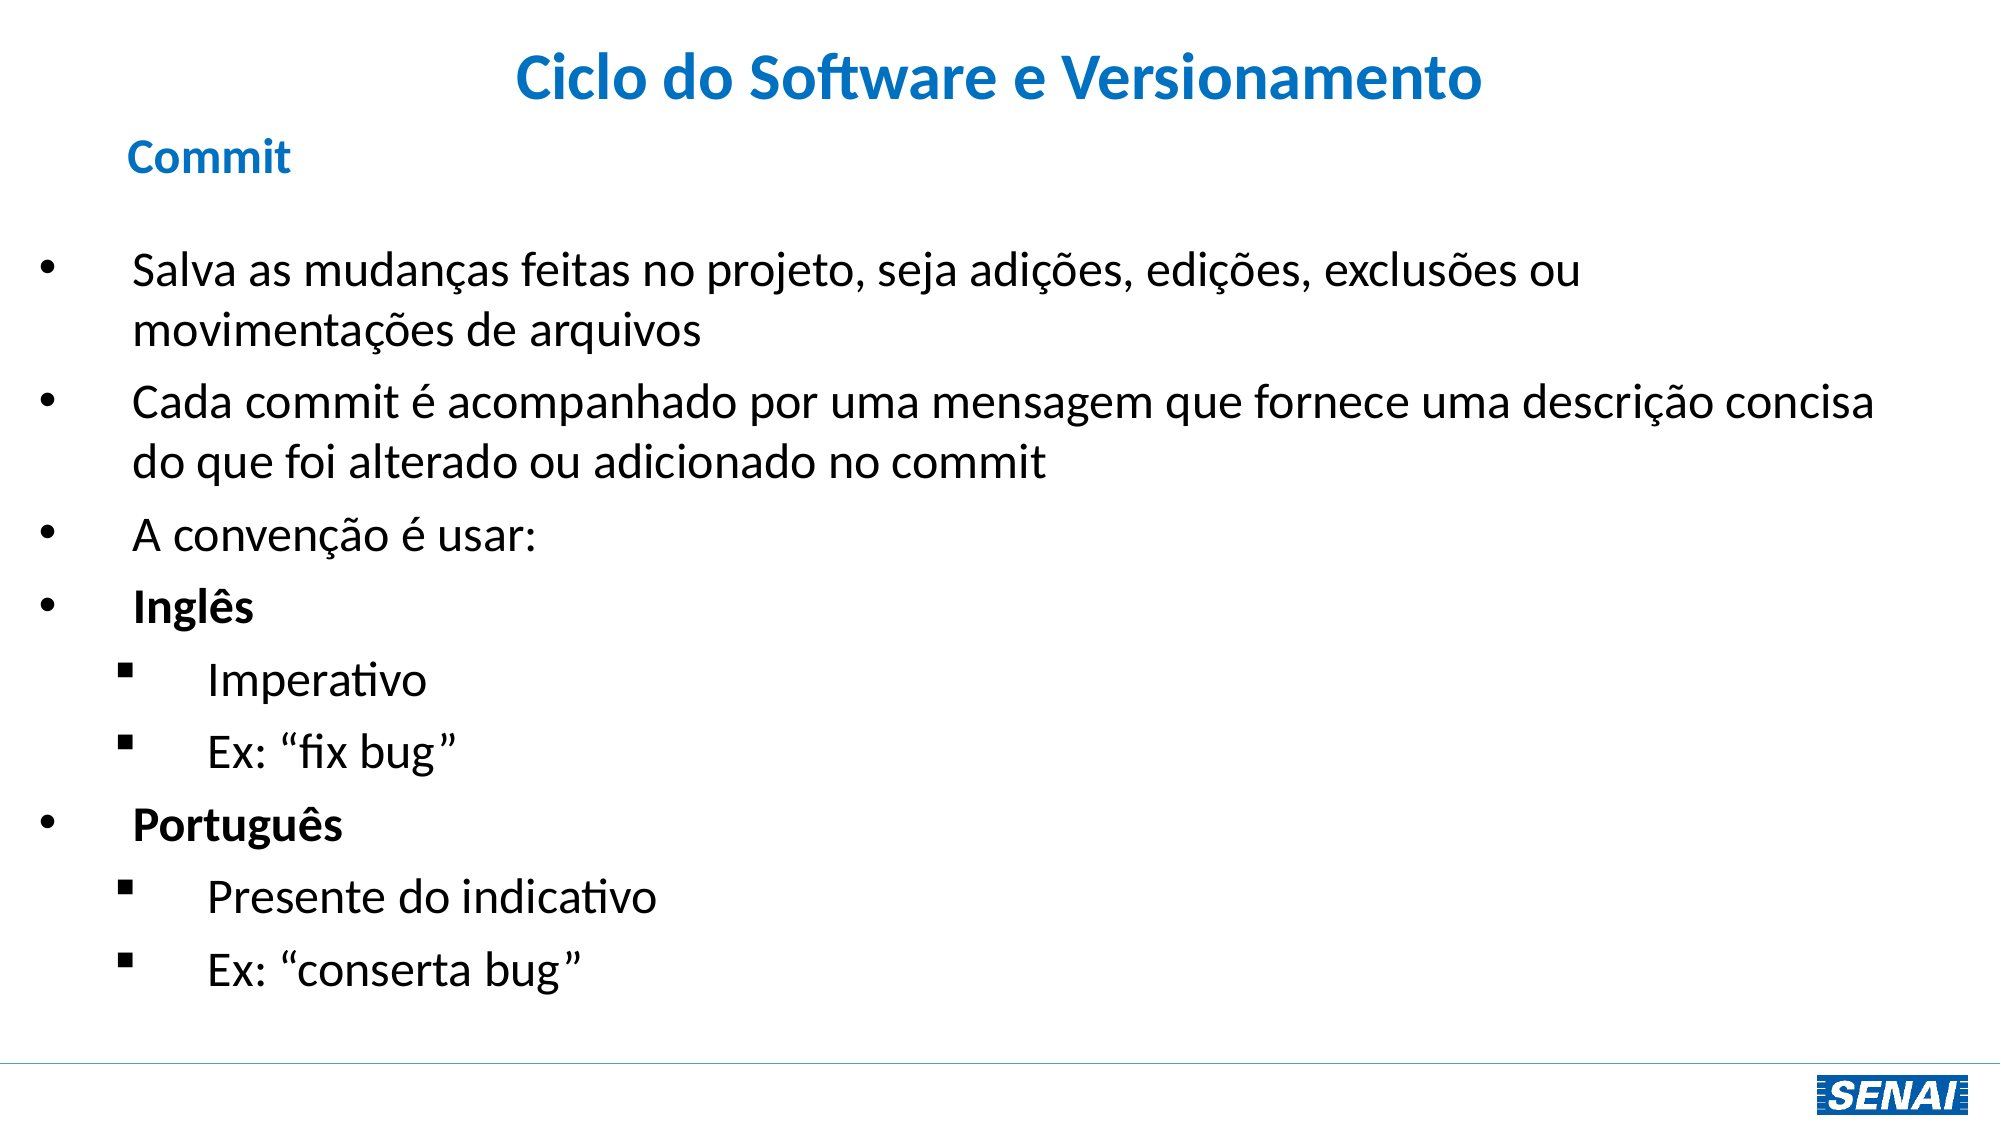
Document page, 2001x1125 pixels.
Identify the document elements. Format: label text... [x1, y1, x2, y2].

text_box Salva as mudanças feitas no projeto, seja adições, edições, exclusões ou movimentações de arquivos Cada commit é acompanhado por uma mensagem que fornece uma descrição concisa do que foi alterado ou adicionado no commit A convenção é usar: Inglês Imperativo Ex: “fix bug” Português Presente do indicativo Ex: “conserta bug” [0, 229, 1918, 1004]
picture [1817, 1075, 1968, 1115]
text_box Commit [112, 122, 307, 192]
title Ciclo do Software e Versionamento [500, 0, 1500, 180]
